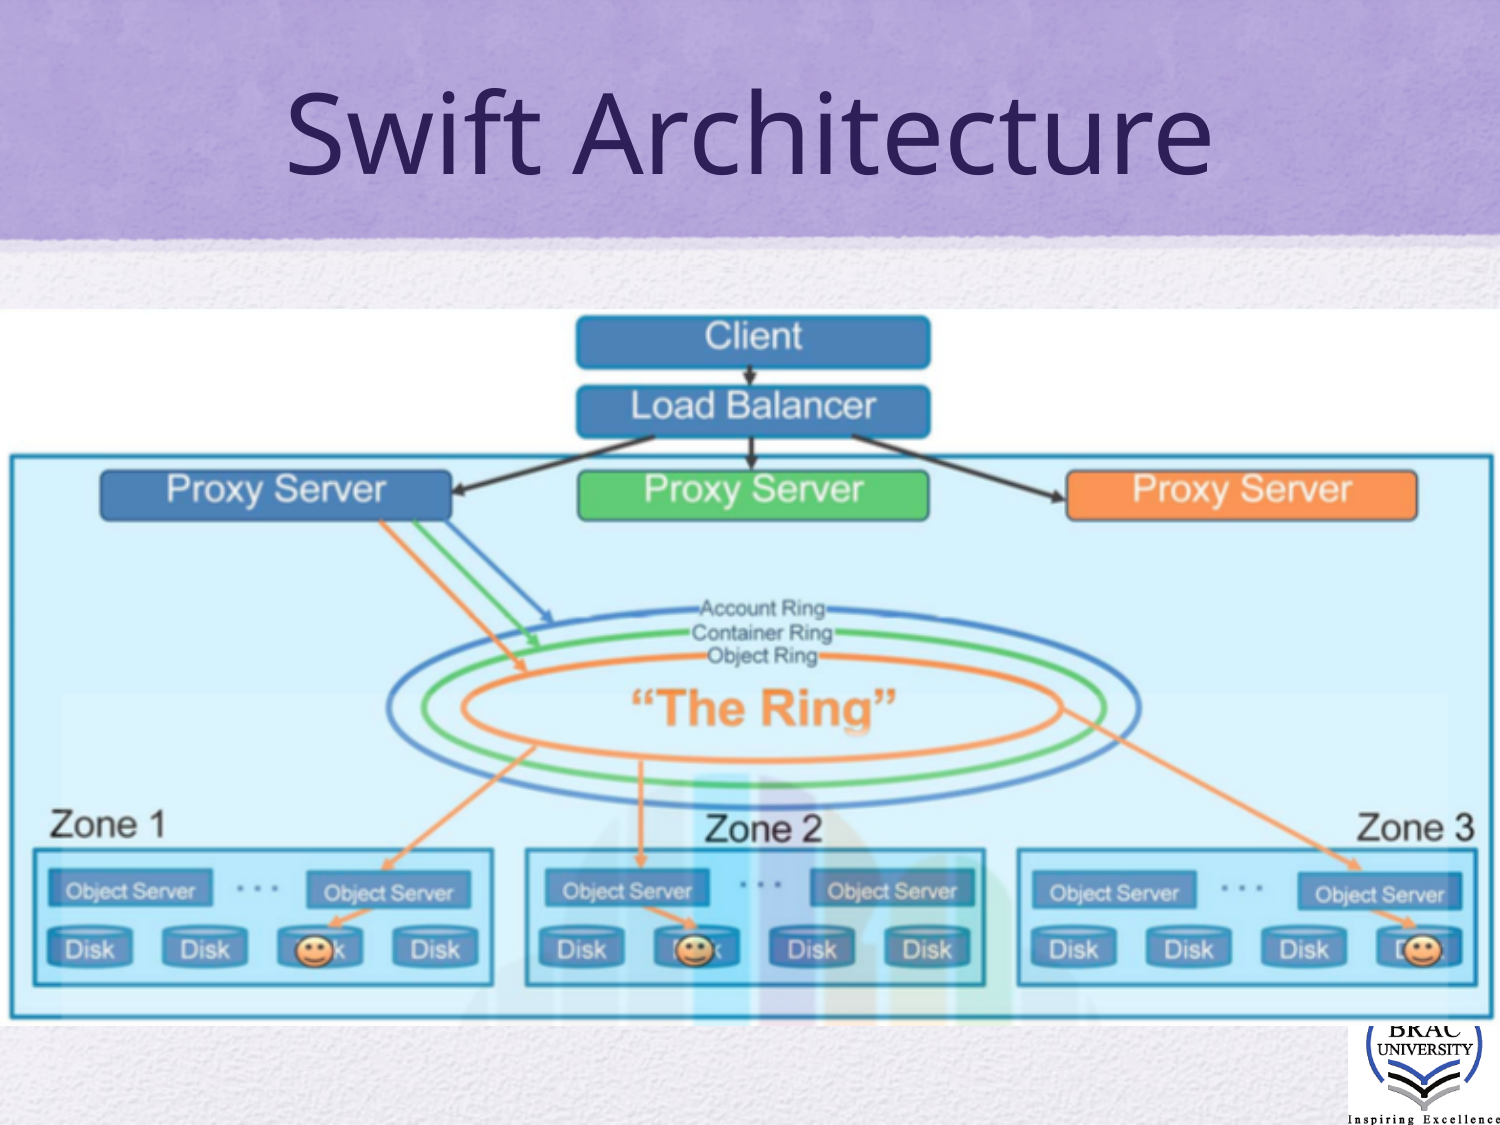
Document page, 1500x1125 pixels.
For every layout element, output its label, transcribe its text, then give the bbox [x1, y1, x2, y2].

picture [0, 0, 1500, 1125]
title Swift Architecture [129, 6, 1372, 239]
